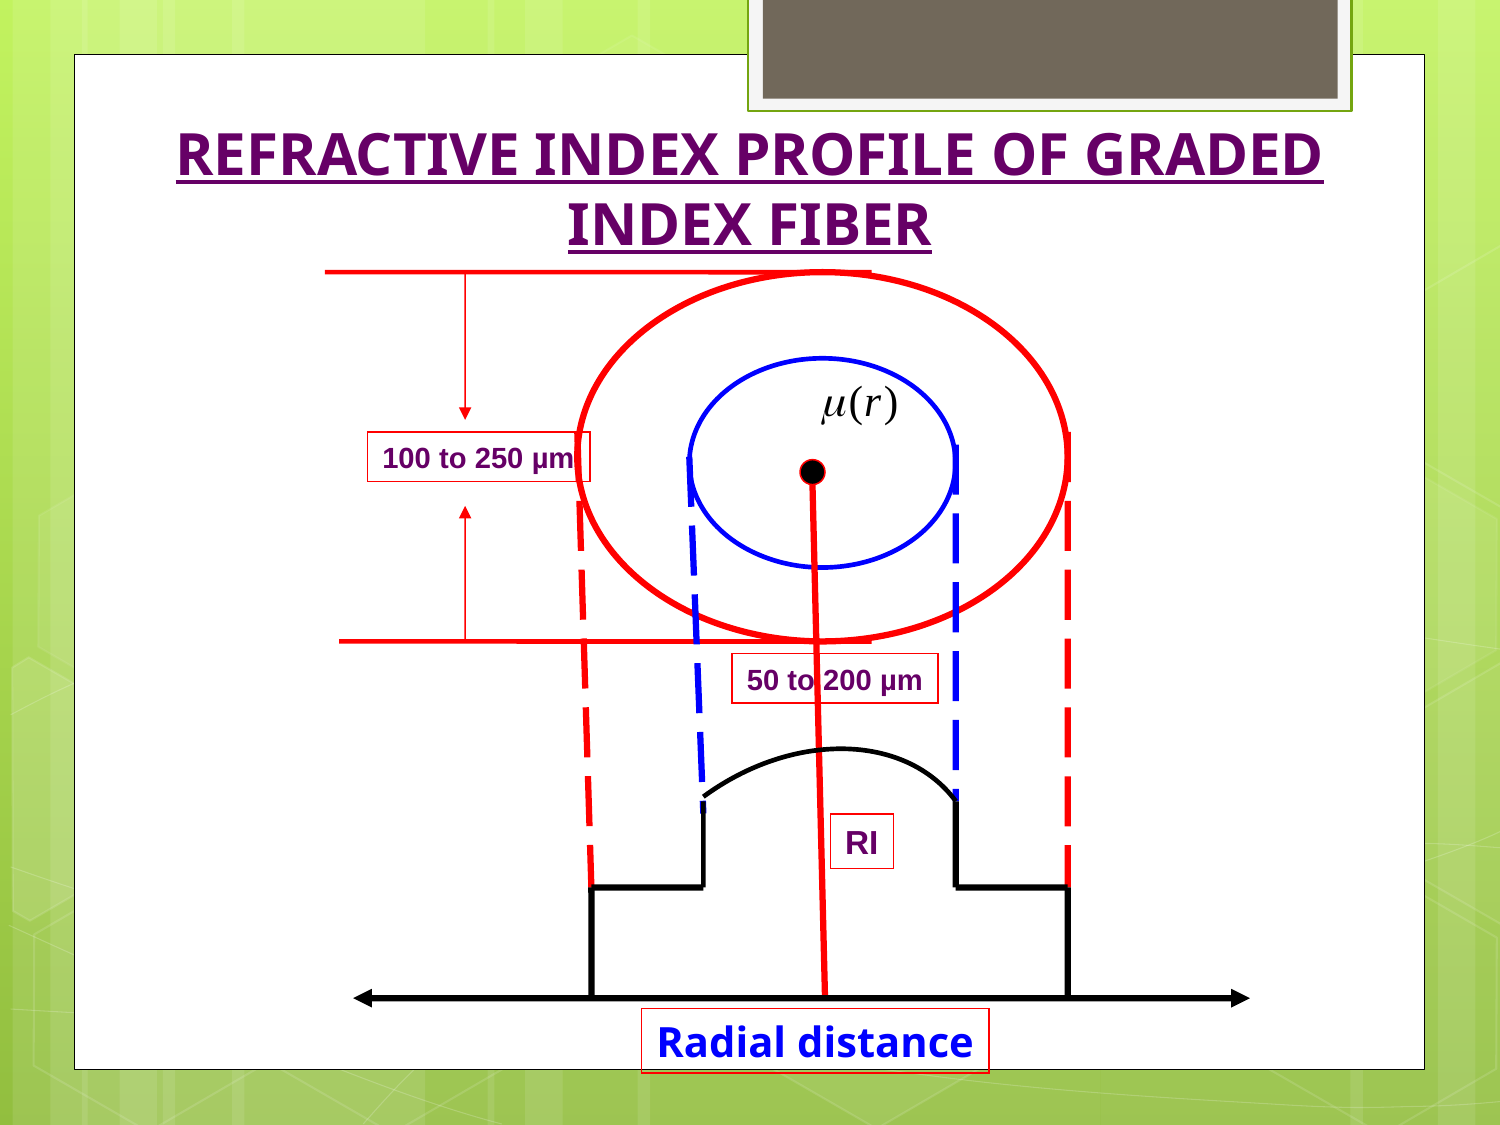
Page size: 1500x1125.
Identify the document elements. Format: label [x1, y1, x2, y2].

text_box [124, 109, 1376, 1076]
